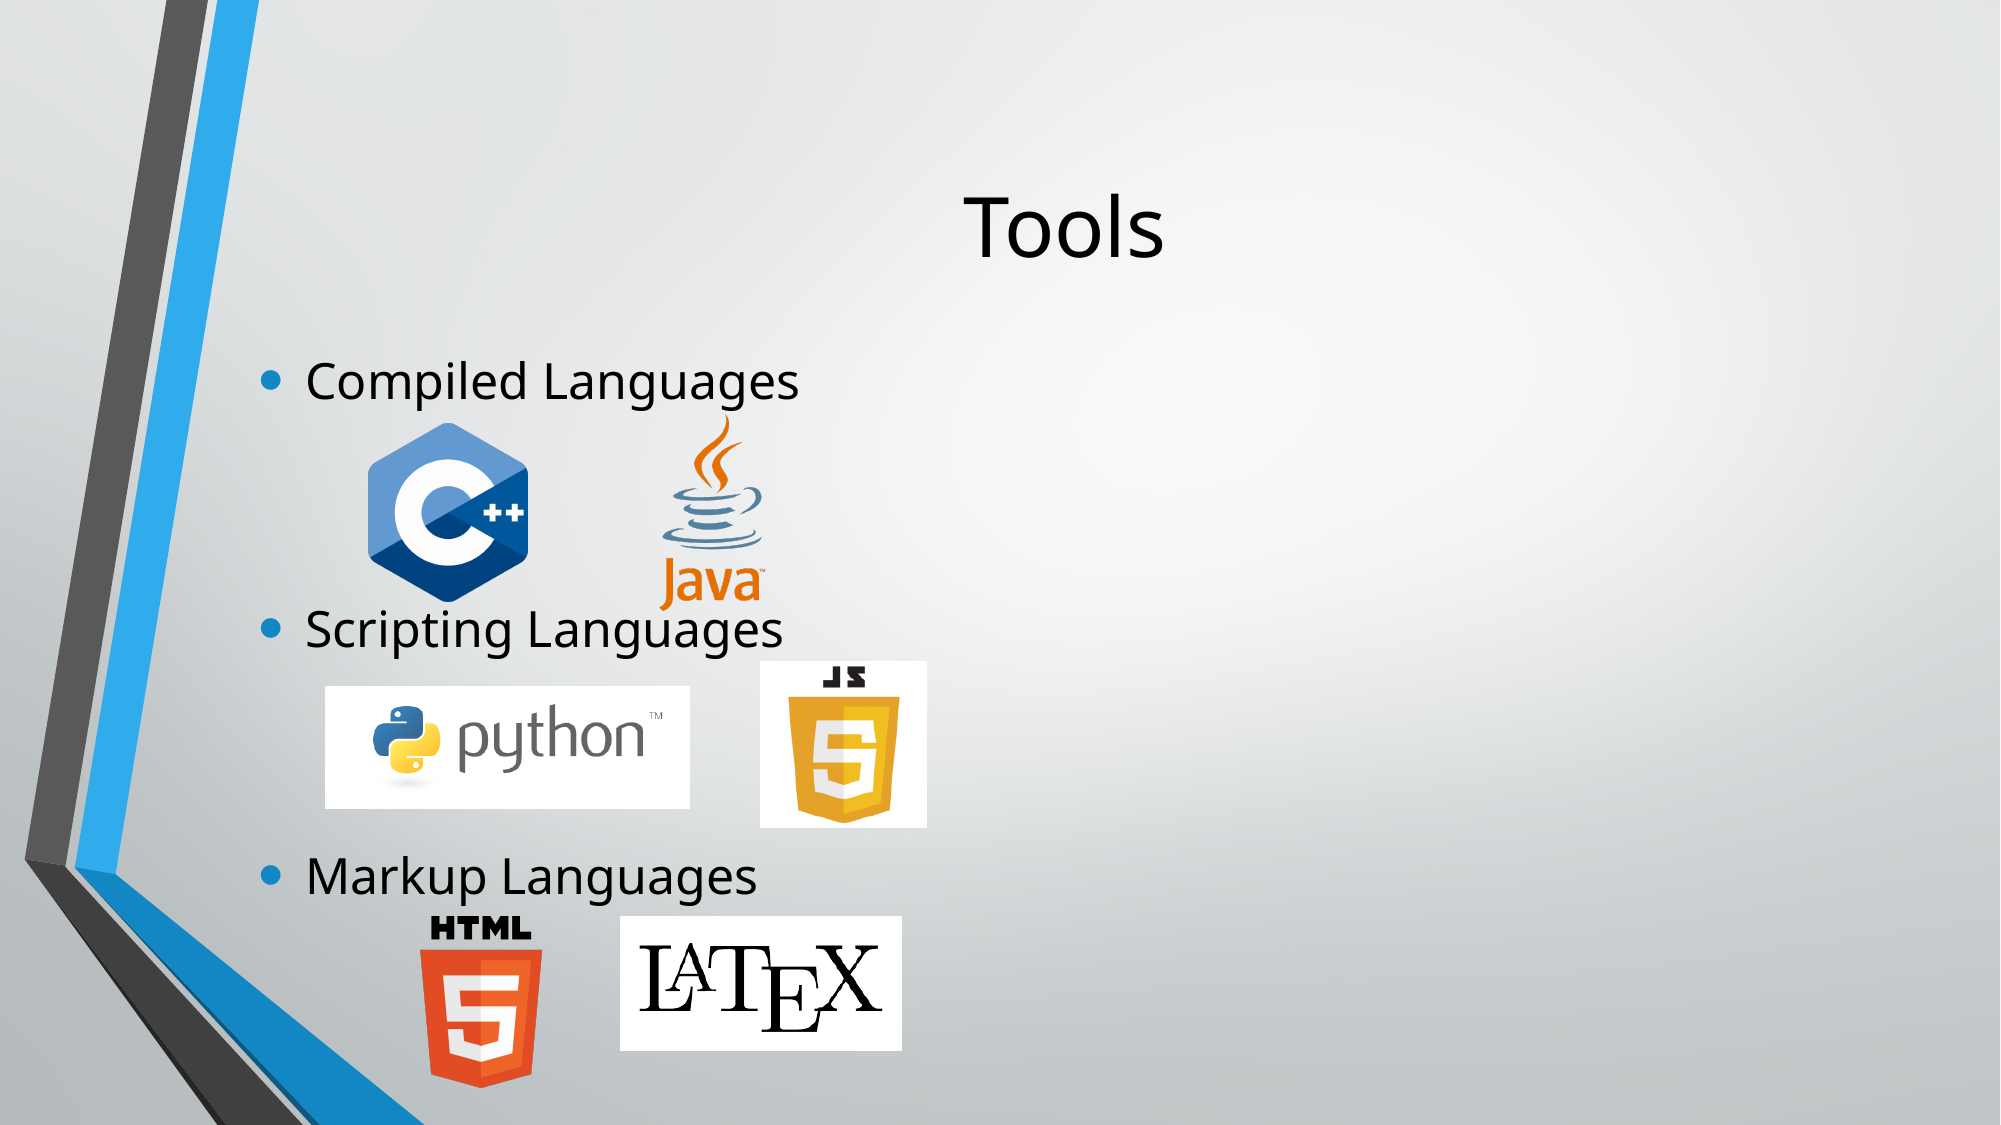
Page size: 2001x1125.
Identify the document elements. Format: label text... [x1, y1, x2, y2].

picture [368, 423, 528, 602]
picture [620, 916, 902, 1051]
picture [395, 916, 567, 1088]
picture [325, 685, 690, 810]
list Compiled Languages Scripting Languages Markup Languages [243, 304, 1887, 950]
picture [609, 410, 814, 615]
picture [760, 661, 928, 828]
title Tools [243, 48, 1887, 304]
